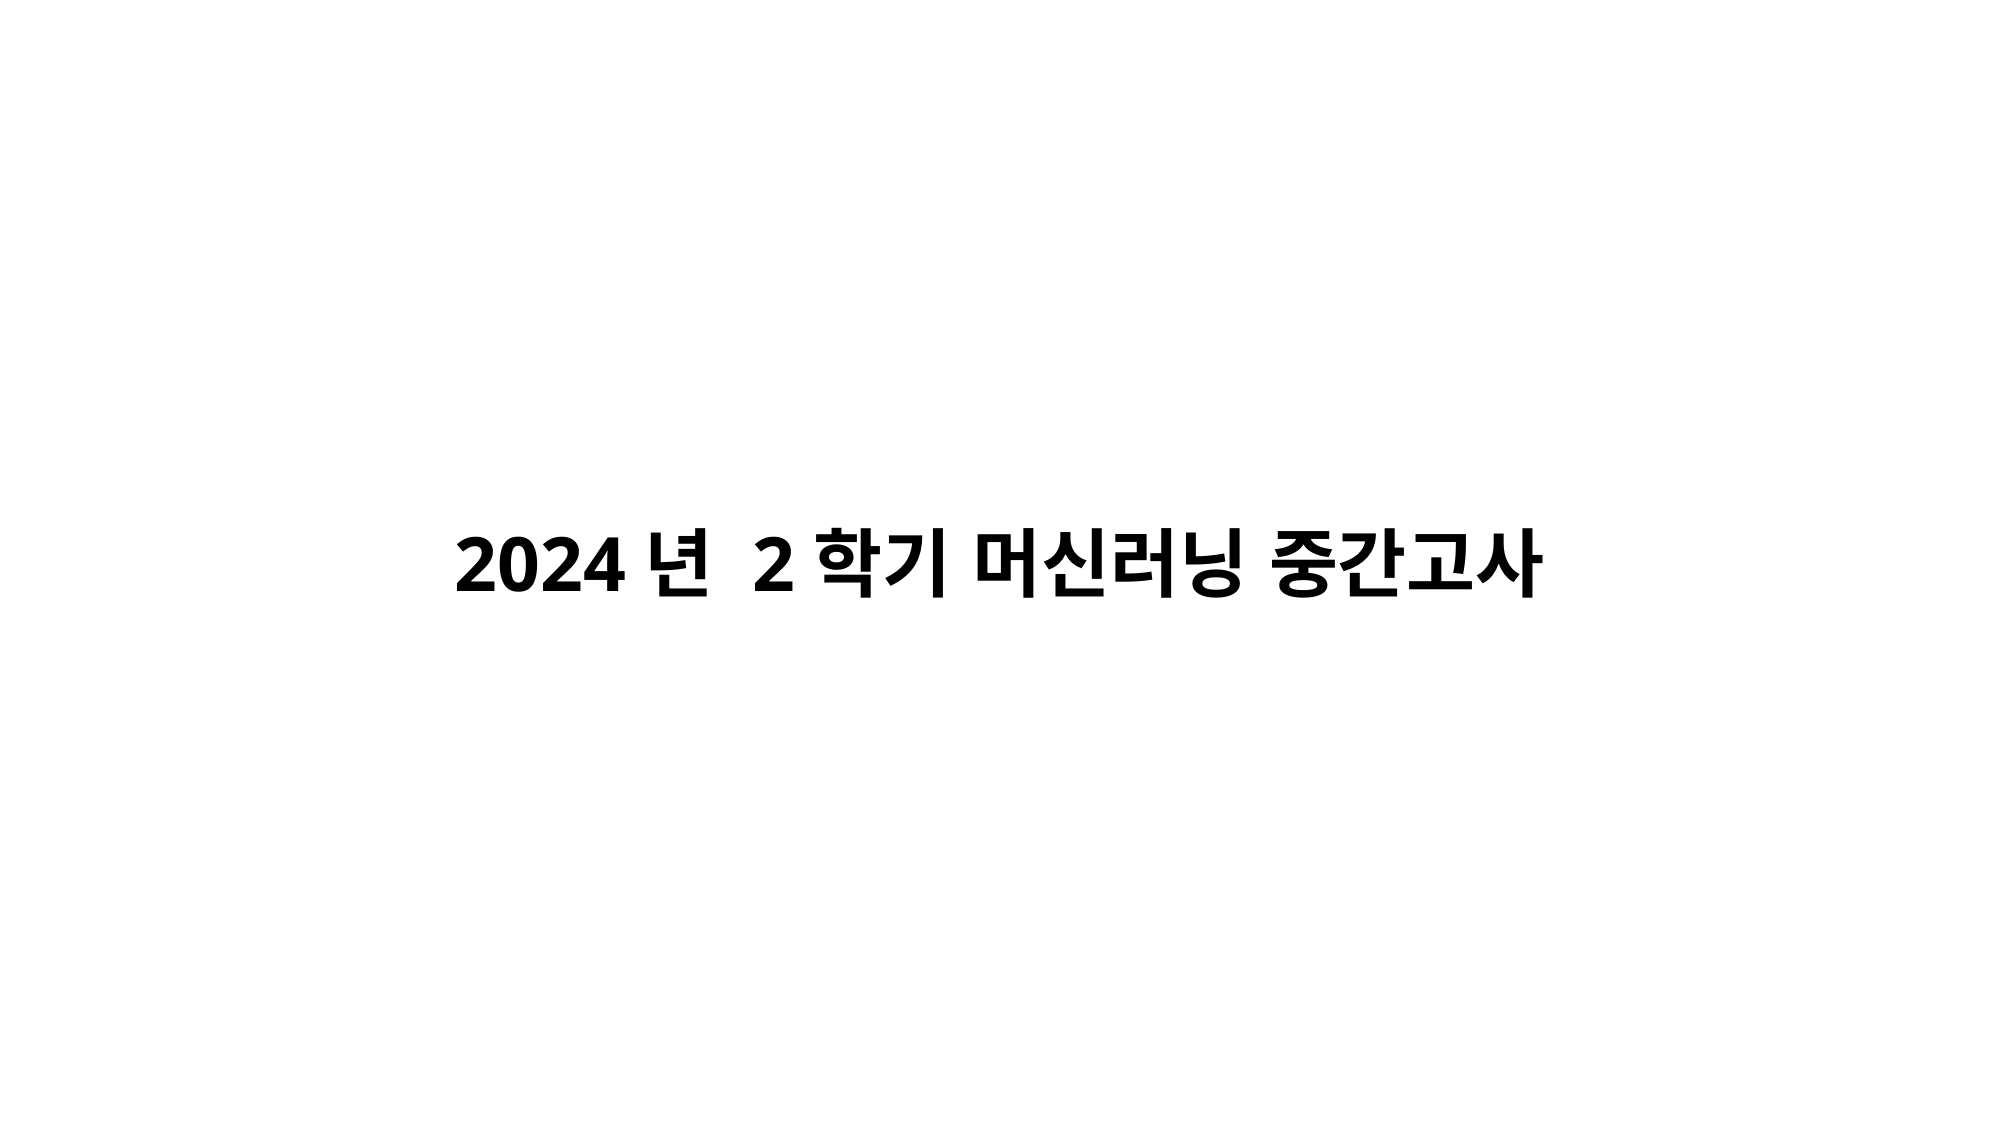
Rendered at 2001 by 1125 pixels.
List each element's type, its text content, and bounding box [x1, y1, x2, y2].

text_box 2024년 2학기 머신러닝 중간고사 [439, 509, 1561, 615]
